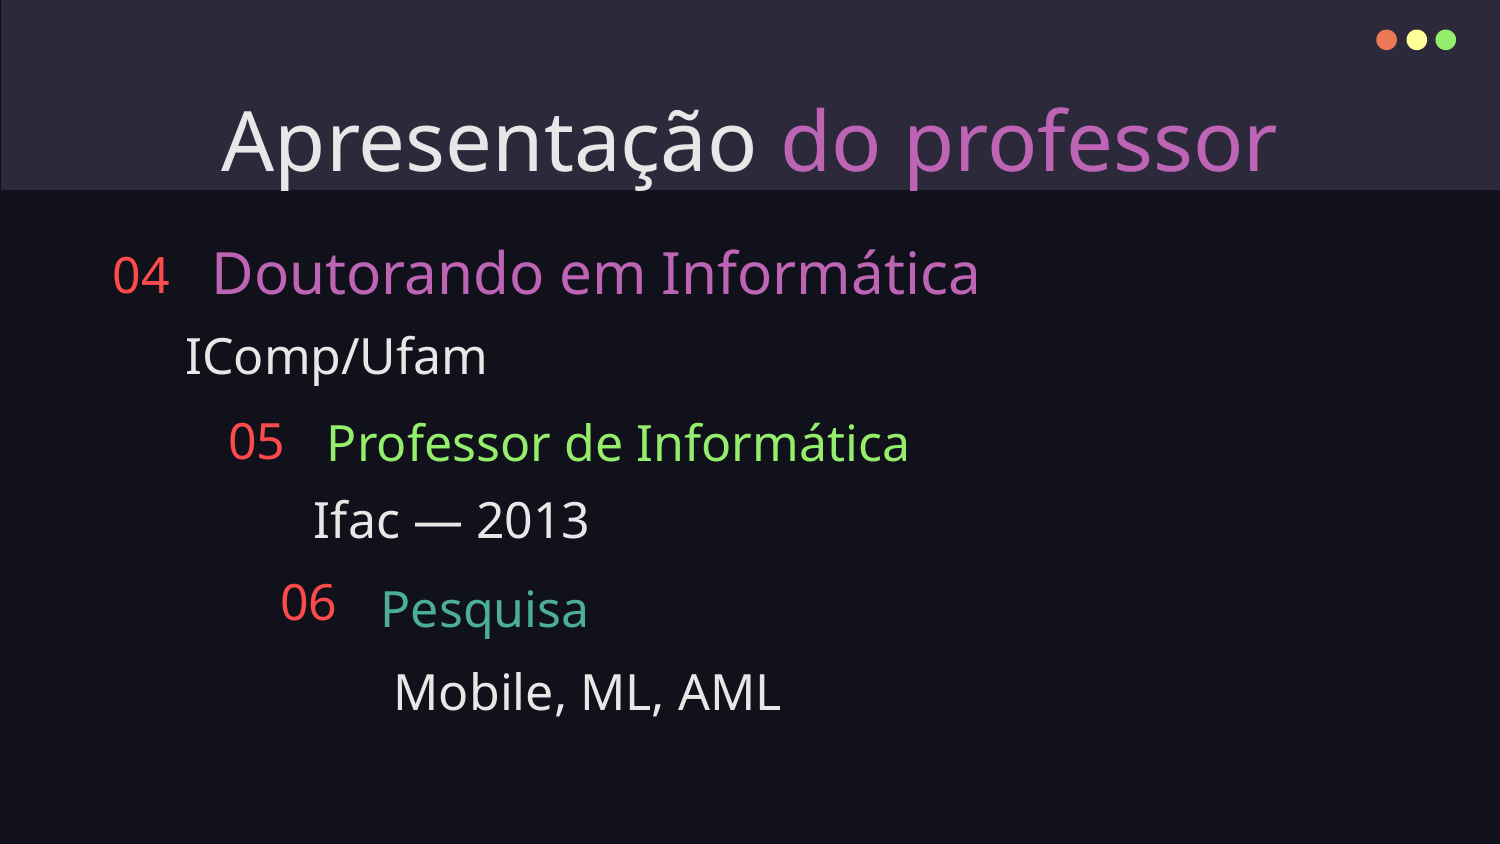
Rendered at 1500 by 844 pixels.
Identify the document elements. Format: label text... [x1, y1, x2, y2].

subtitle Ifac — 2013 [285, 472, 1397, 559]
subtitle Doutorando em Informática [196, 241, 1407, 321]
subtitle Professor de Informática [311, 407, 1397, 487]
subtitle IComp/Ufam [170, 306, 1256, 395]
text_box Mobile, ML, AML [365, 636, 1477, 731]
subtitle Pesquisa [365, 573, 1397, 636]
title 06 [265, 573, 364, 628]
title 04 [97, 241, 196, 306]
title 05 [213, 407, 311, 472]
title Apresentação do professor [0, 72, 1500, 167]
